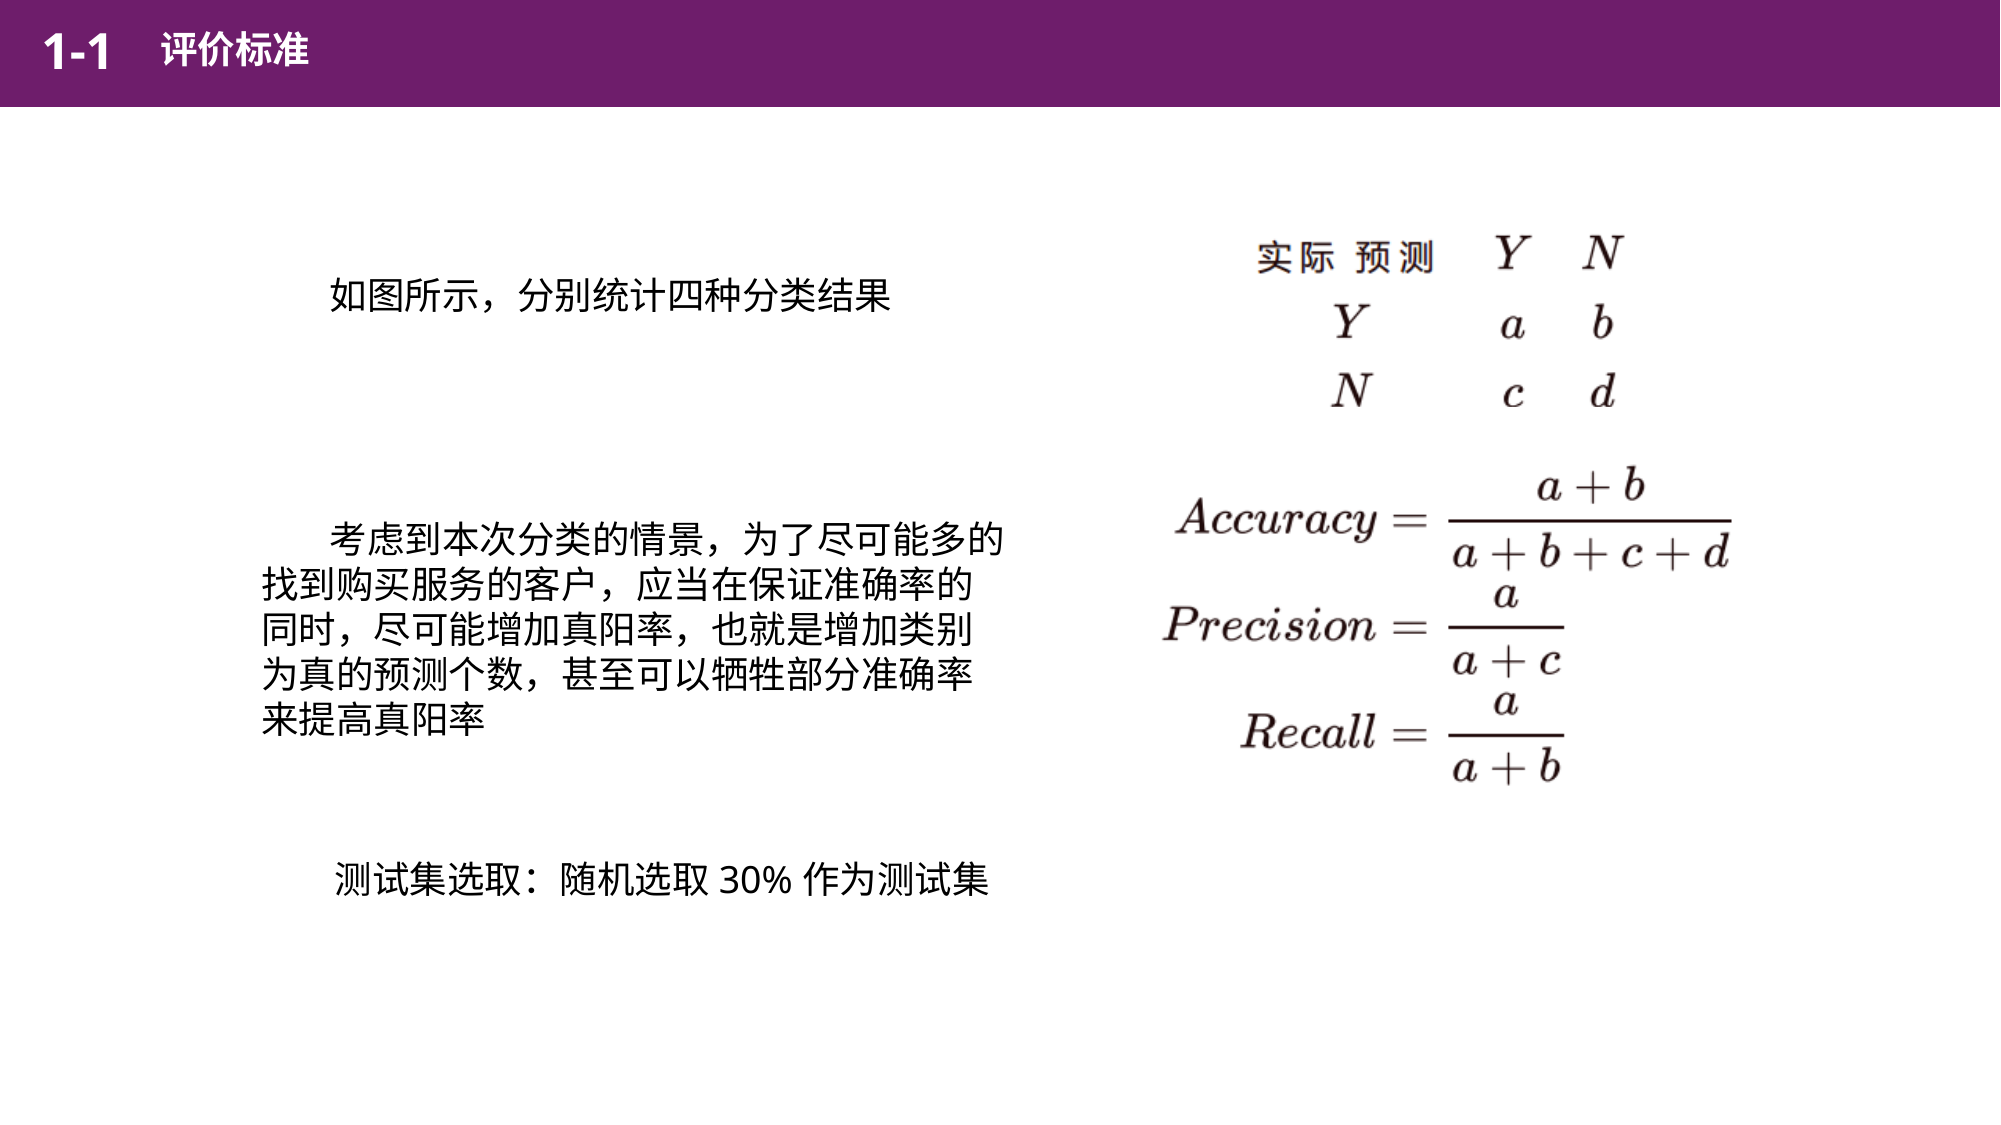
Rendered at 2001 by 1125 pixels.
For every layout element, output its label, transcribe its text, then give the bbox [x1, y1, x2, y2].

list 评价标准 [146, 23, 772, 84]
list 1-1 [26, 13, 146, 93]
text_box 测试集选取：随机选取30%作为测试集 [320, 849, 1022, 909]
text_box 如图所示，分别统计四种分类结果 [246, 265, 943, 325]
text_box 考虑到本次分类的情景，为了尽可能多的找到购买服务的客户，应当在保证准确率的同时，尽可能增加真阳率，也就是增加类别为真的预测个数，甚至可以牺牲部分准确率来提高真阳率 [246, 508, 1009, 749]
picture [1009, 192, 1882, 850]
